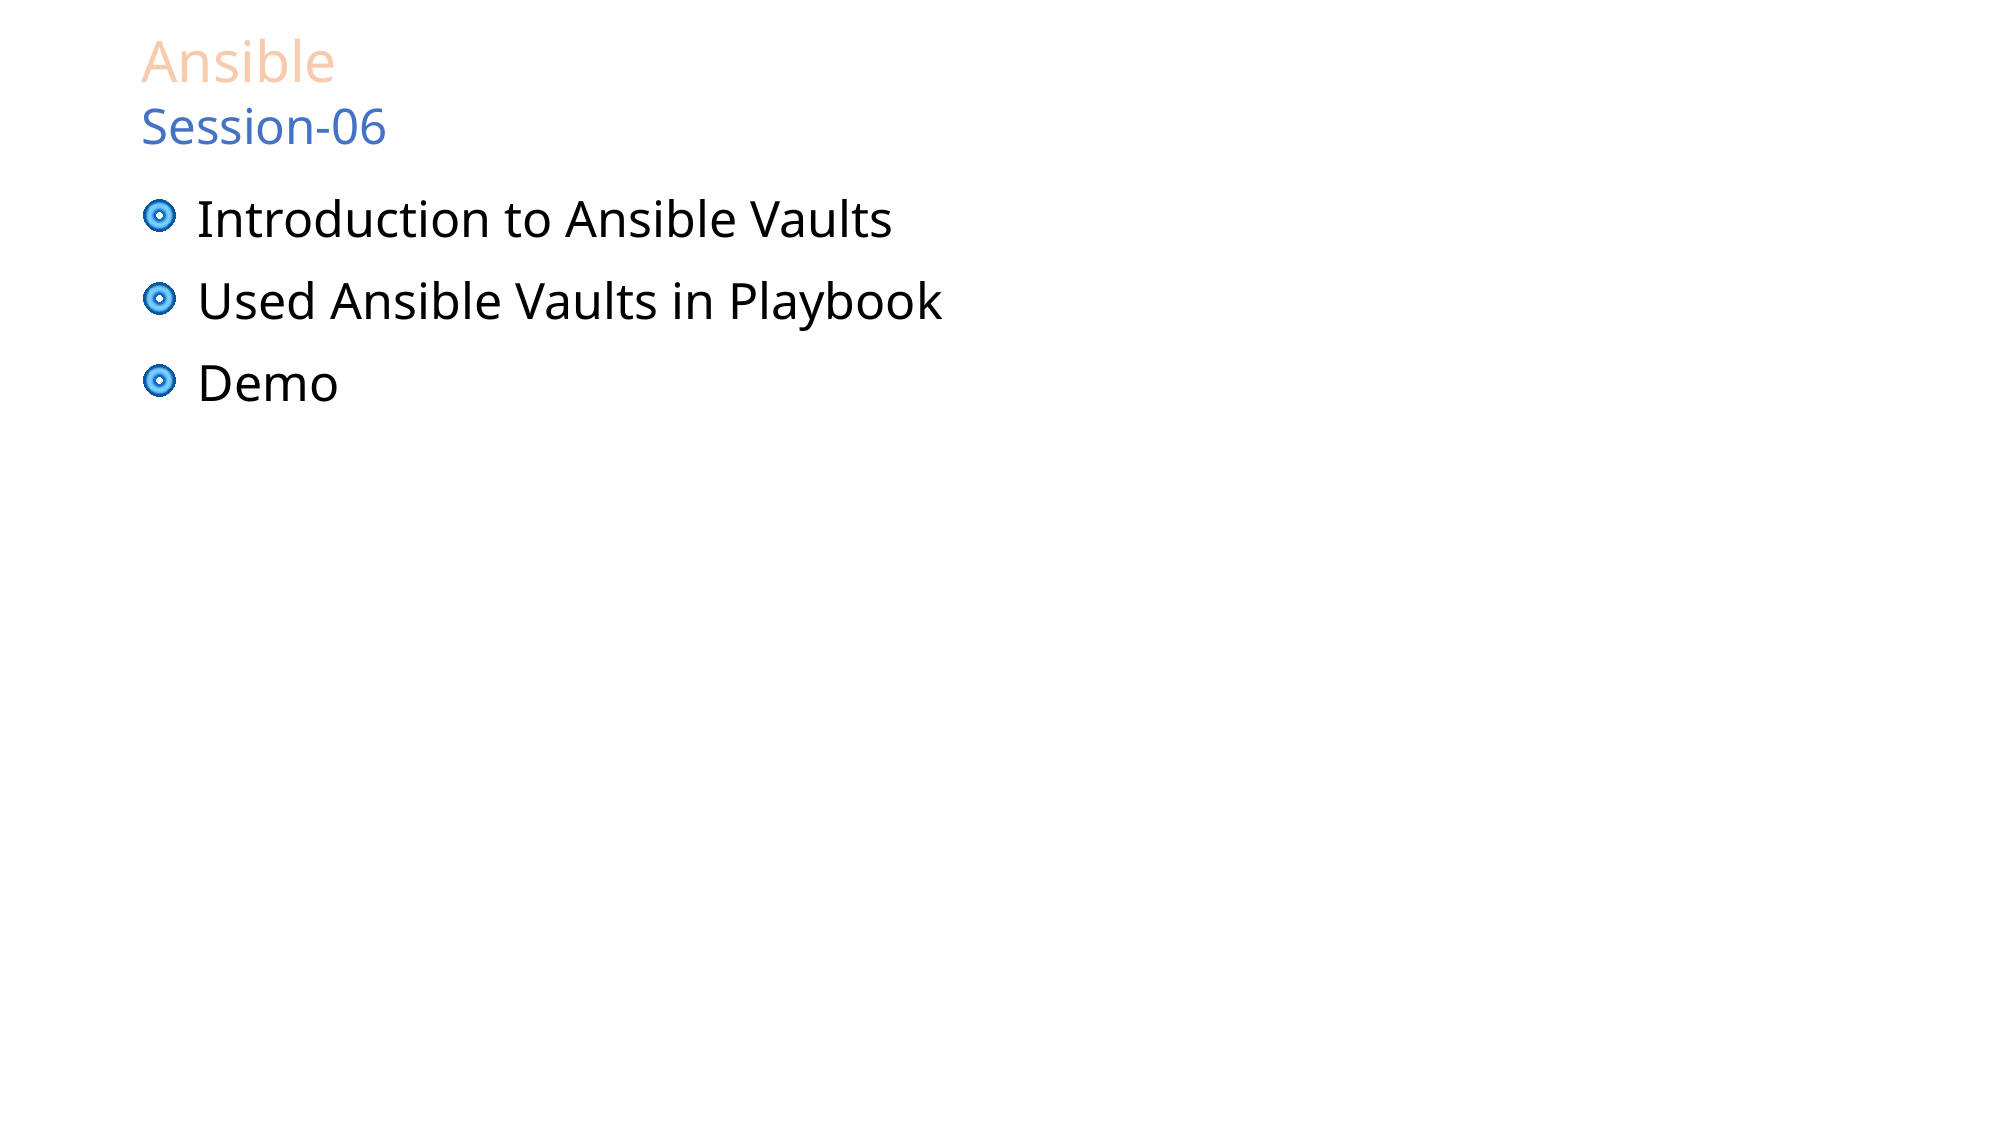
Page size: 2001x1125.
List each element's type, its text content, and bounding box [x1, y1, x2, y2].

picture [141, 280, 177, 316]
title Ansible Session-06 [126, 17, 1627, 164]
picture [141, 362, 177, 398]
picture [141, 197, 177, 233]
subtitle Introduction to Ansible Vaults Used Ansible Vaults in Playbook Demo [126, 180, 1831, 1017]
